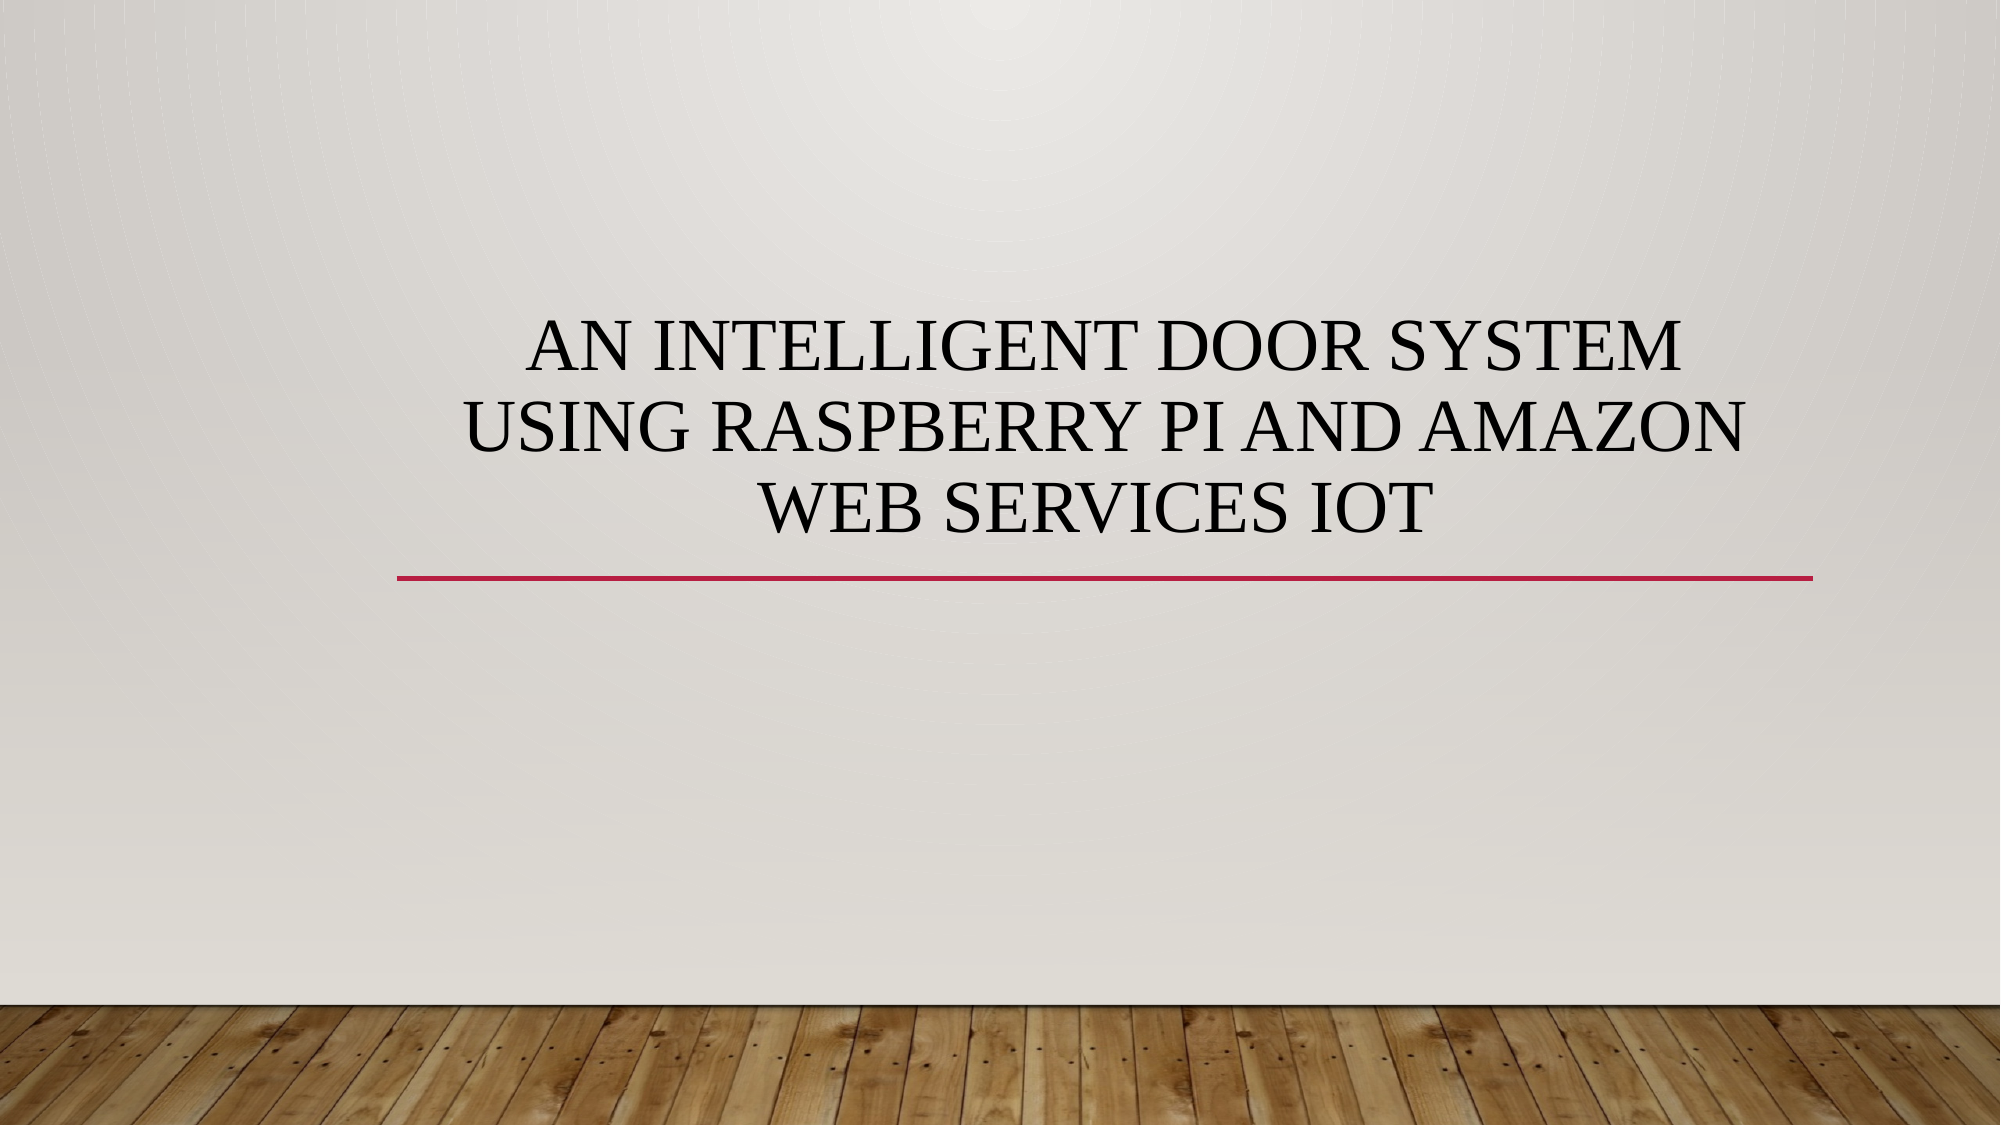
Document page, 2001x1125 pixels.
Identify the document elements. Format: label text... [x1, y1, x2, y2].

title An Intelligent Door System using Raspberry Pi and Amazon Web Services IoT [396, 180, 1814, 549]
picture [0, 1005, 2000, 1125]
